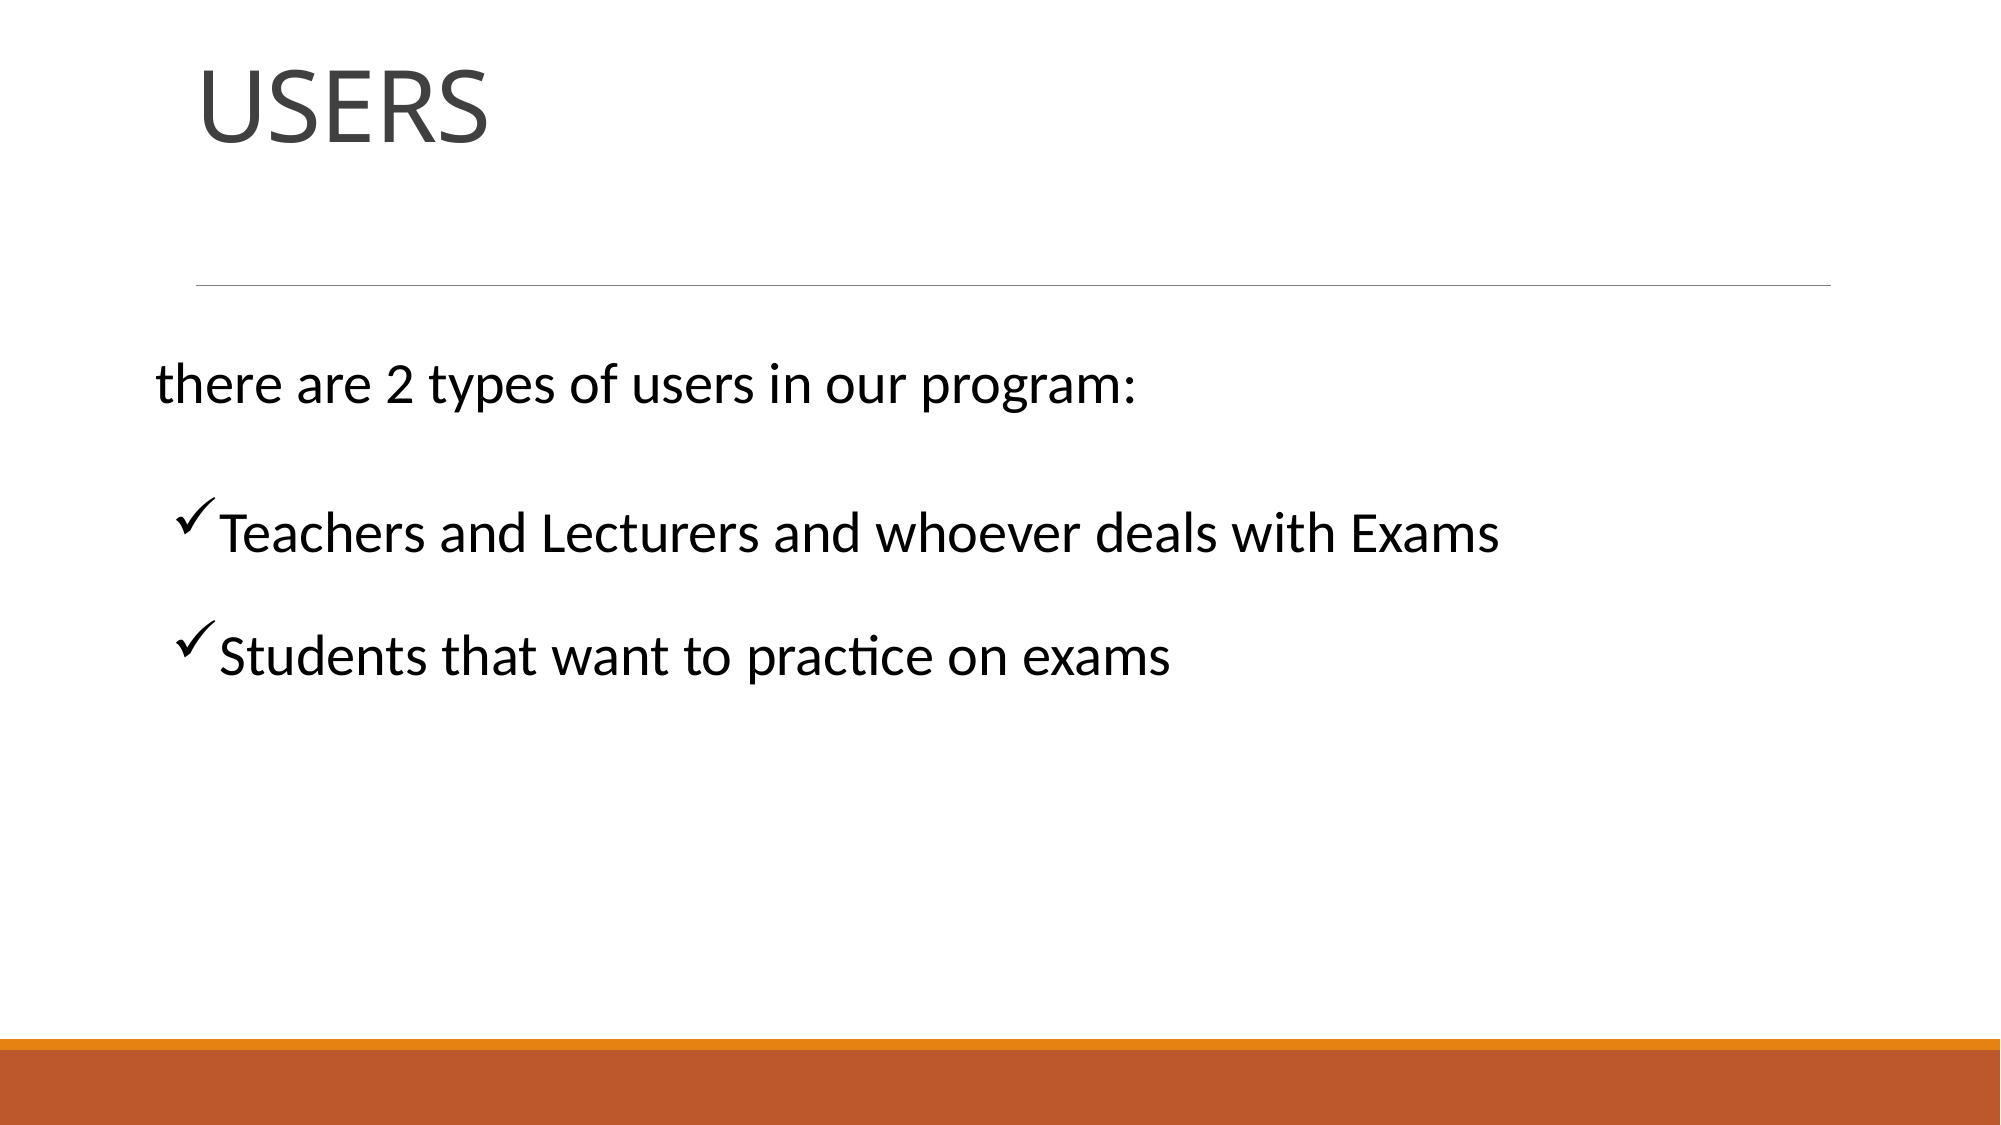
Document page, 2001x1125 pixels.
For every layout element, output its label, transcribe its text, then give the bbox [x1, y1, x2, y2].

text_box Students that want to practice on exams [156, 609, 1271, 694]
text_box Teachers and Lecturers and whoever deals with Exams [156, 486, 1537, 572]
list there are 2 types of users in our program: [142, 345, 1868, 469]
title USERS [180, 47, 1830, 171]
